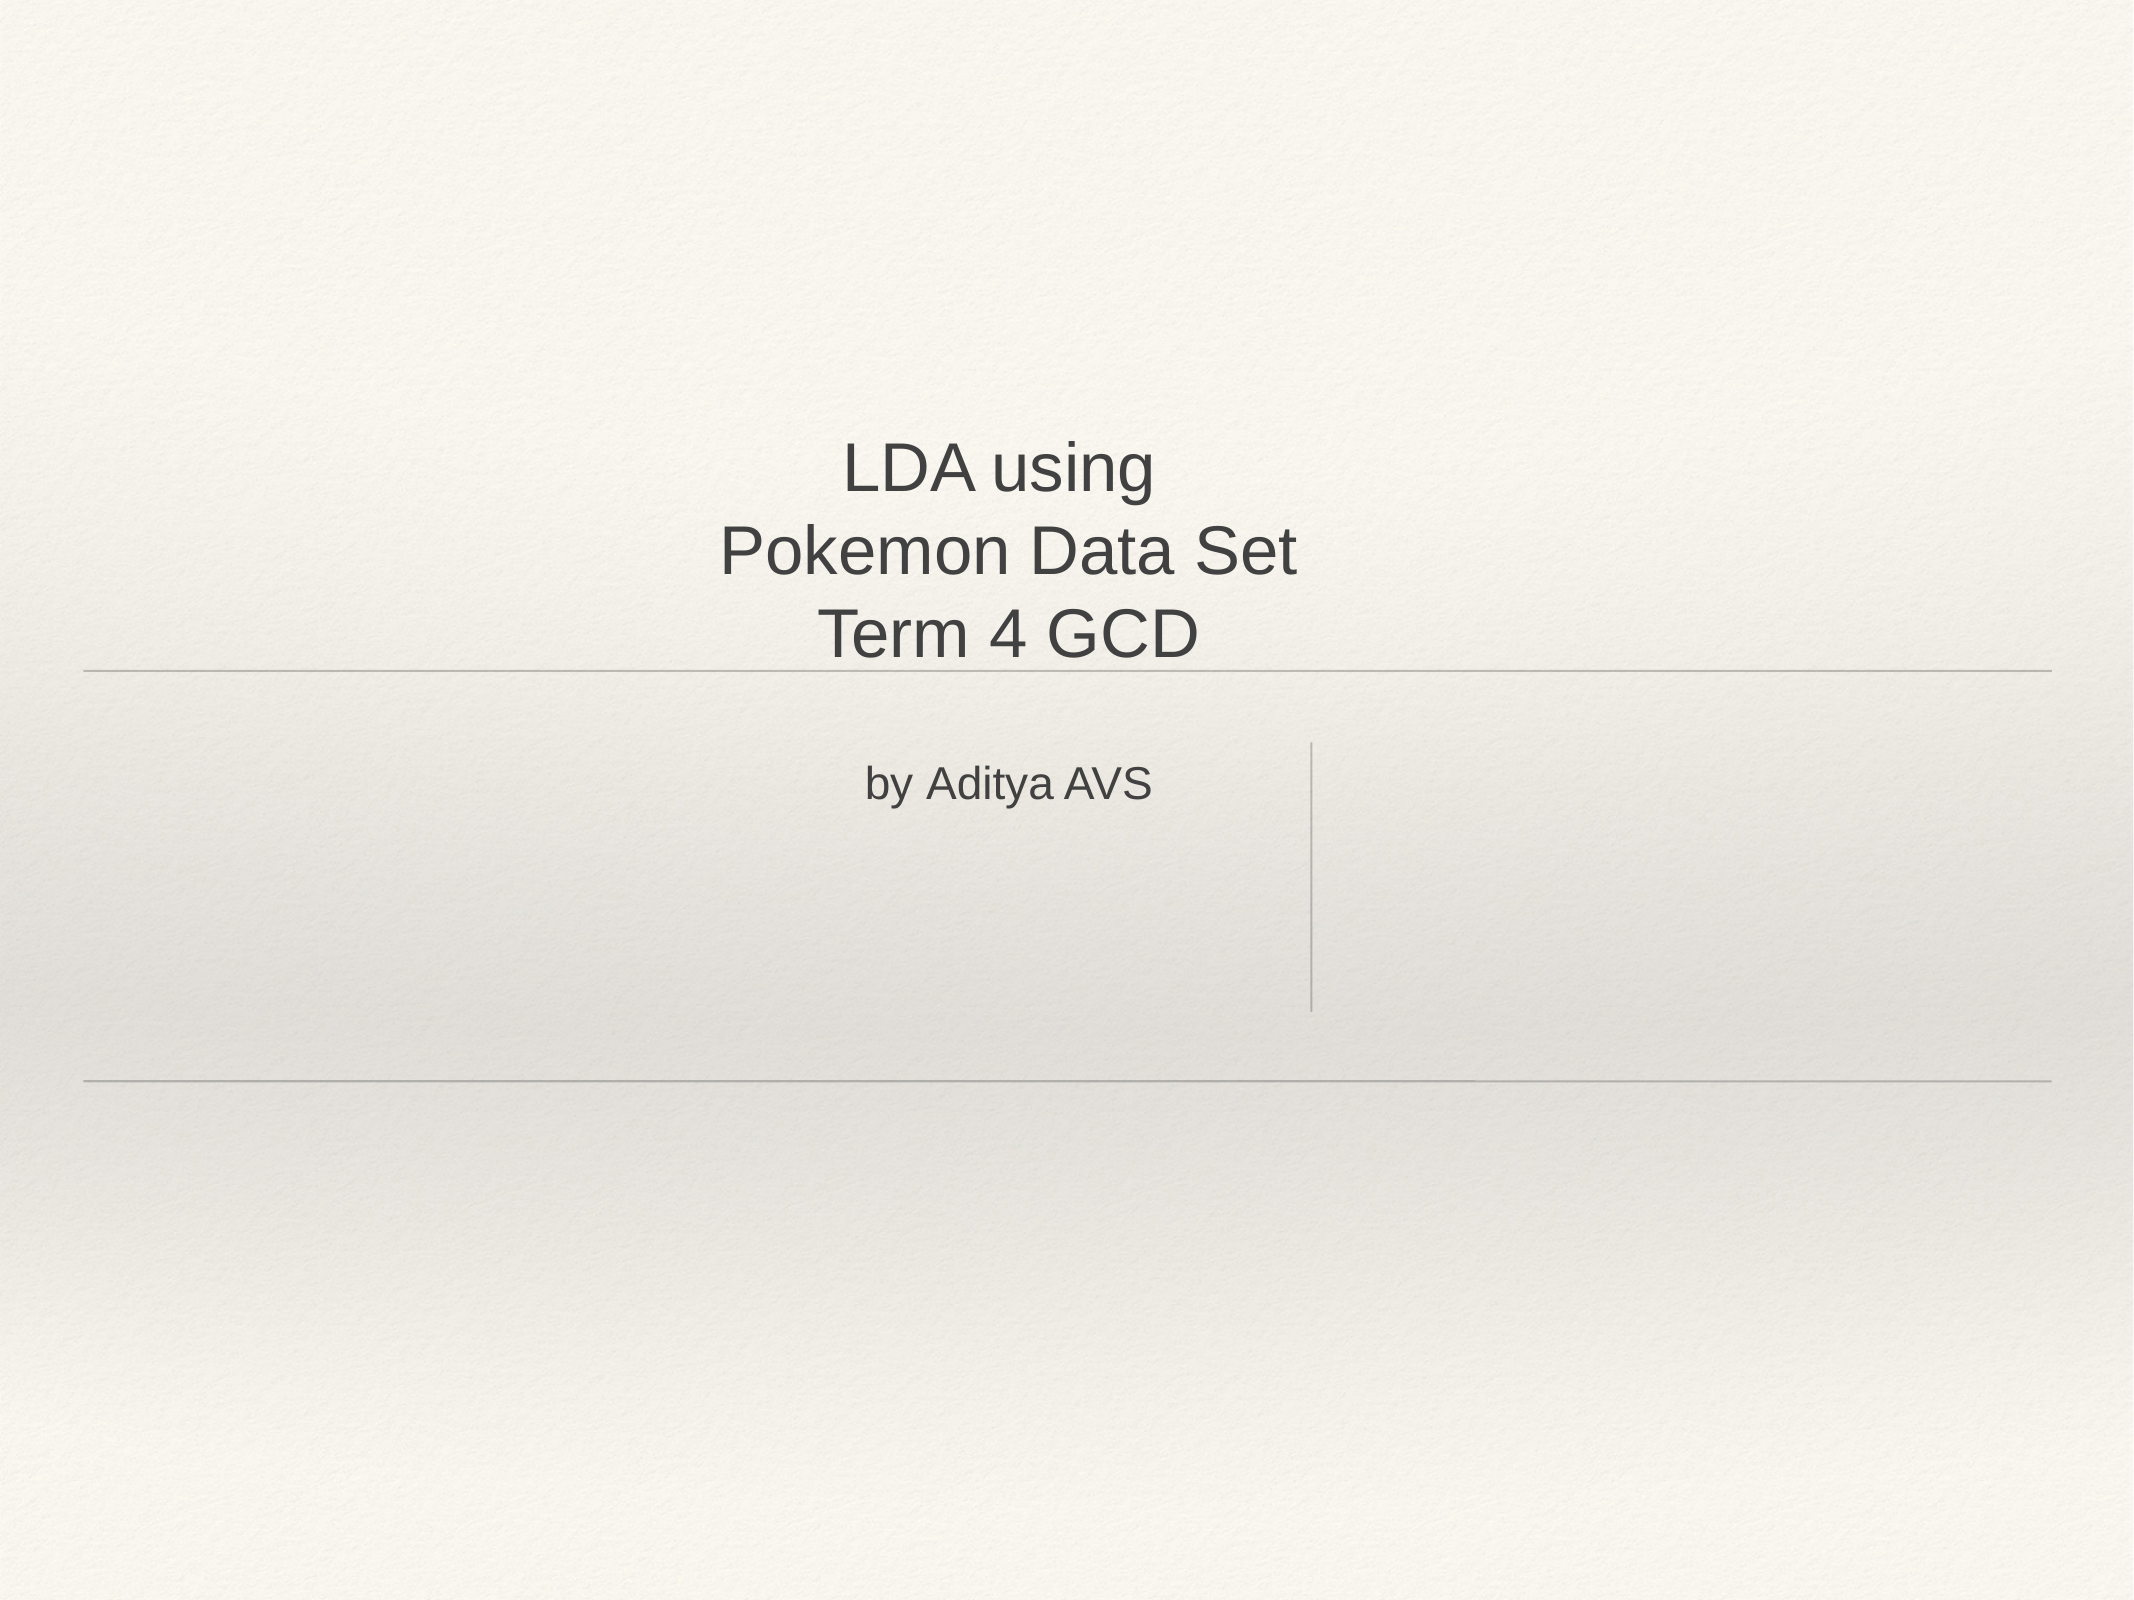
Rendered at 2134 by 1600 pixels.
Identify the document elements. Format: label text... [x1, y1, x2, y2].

subtitle LDA using Pokemon Data Set Term 4 GCD by Aditya AVS [478, 411, 1539, 820]
picture [0, 0, 2134, 1600]
